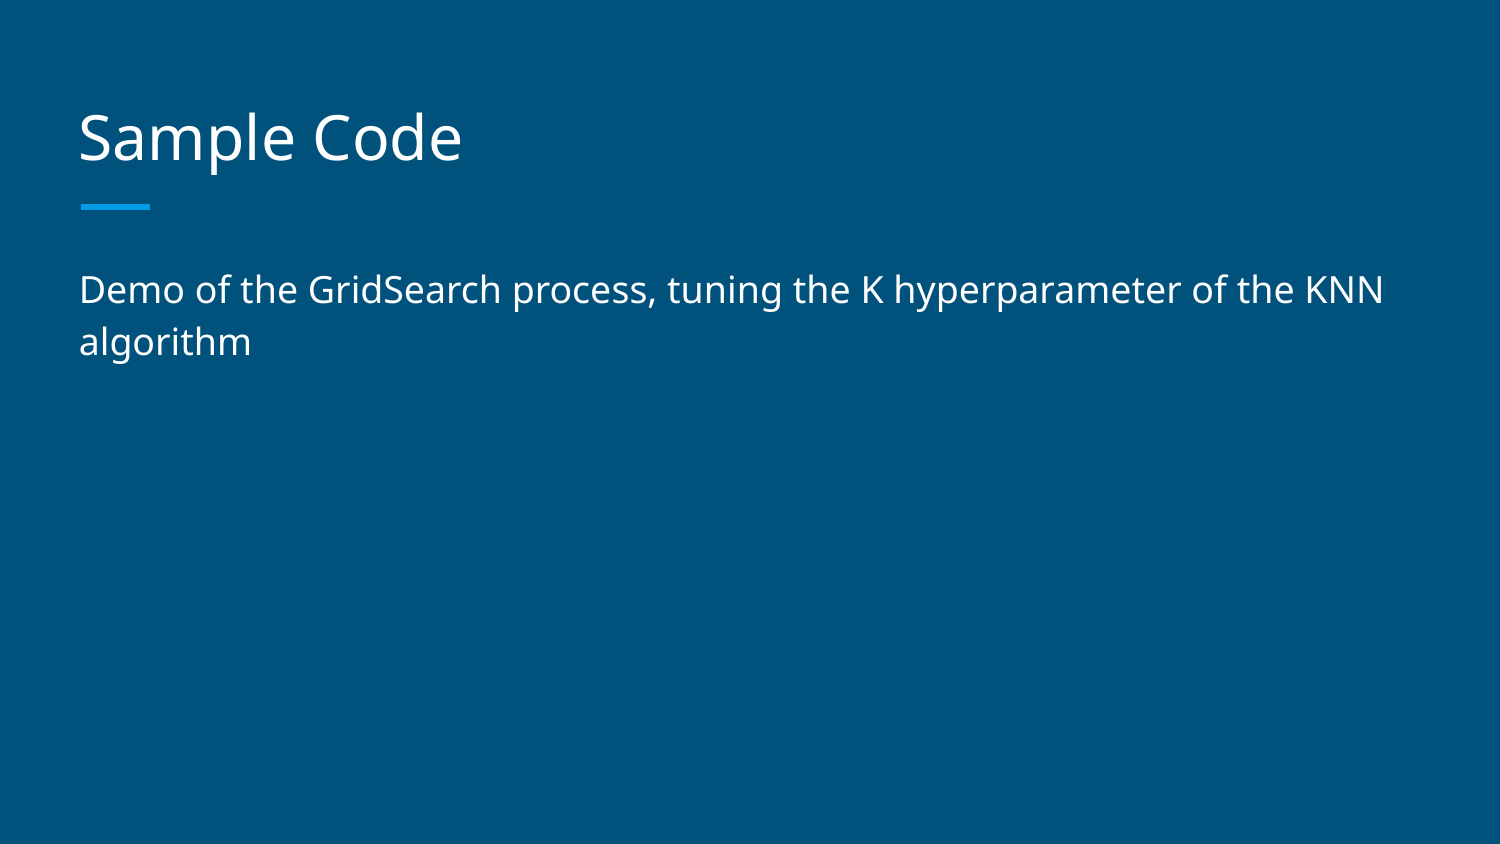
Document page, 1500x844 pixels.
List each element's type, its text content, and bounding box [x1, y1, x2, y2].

title Sample Code [63, 75, 1437, 188]
list Demo of the GridSearch process, tuning the K hyperparameter of the KNN algorithm [63, 244, 1437, 750]
